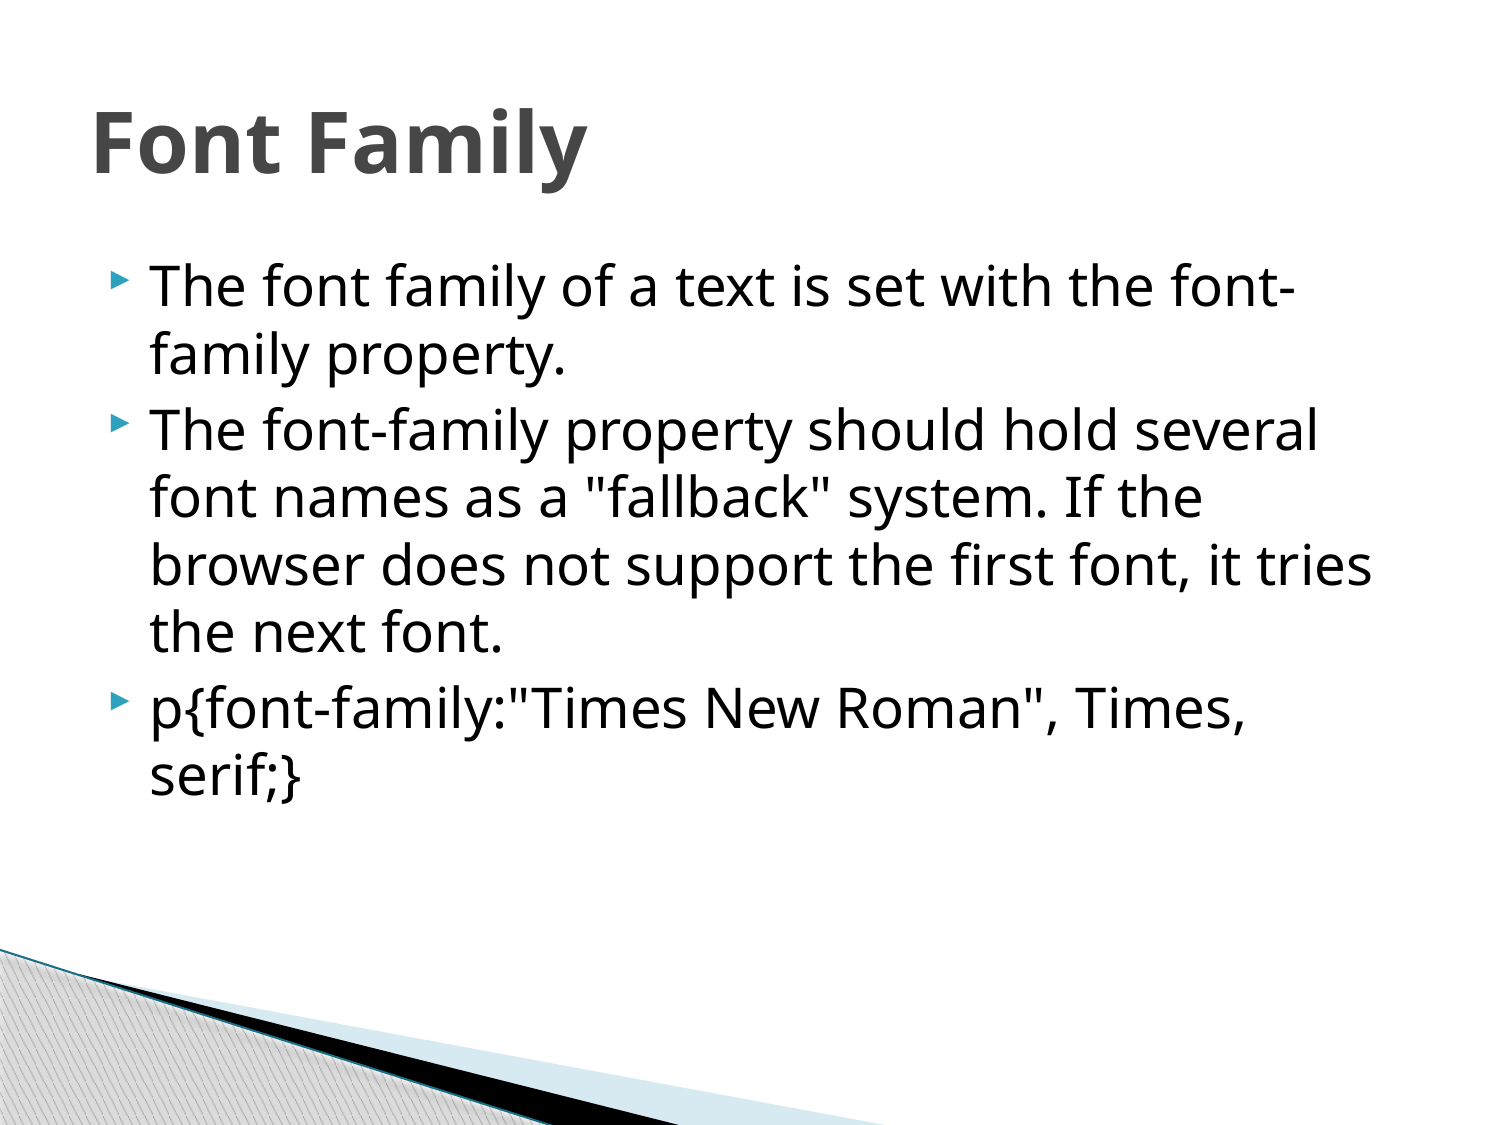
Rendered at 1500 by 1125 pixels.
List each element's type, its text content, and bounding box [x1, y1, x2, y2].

title Font Family [75, 45, 1425, 233]
list The font family of a text is set with the font-family property. The font-family property should hold several font names as a "fallback" system. If the browser does not support the first font, it tries the next font. p{font-family:"Times New Roman", Times, serif;} [75, 243, 1425, 986]
